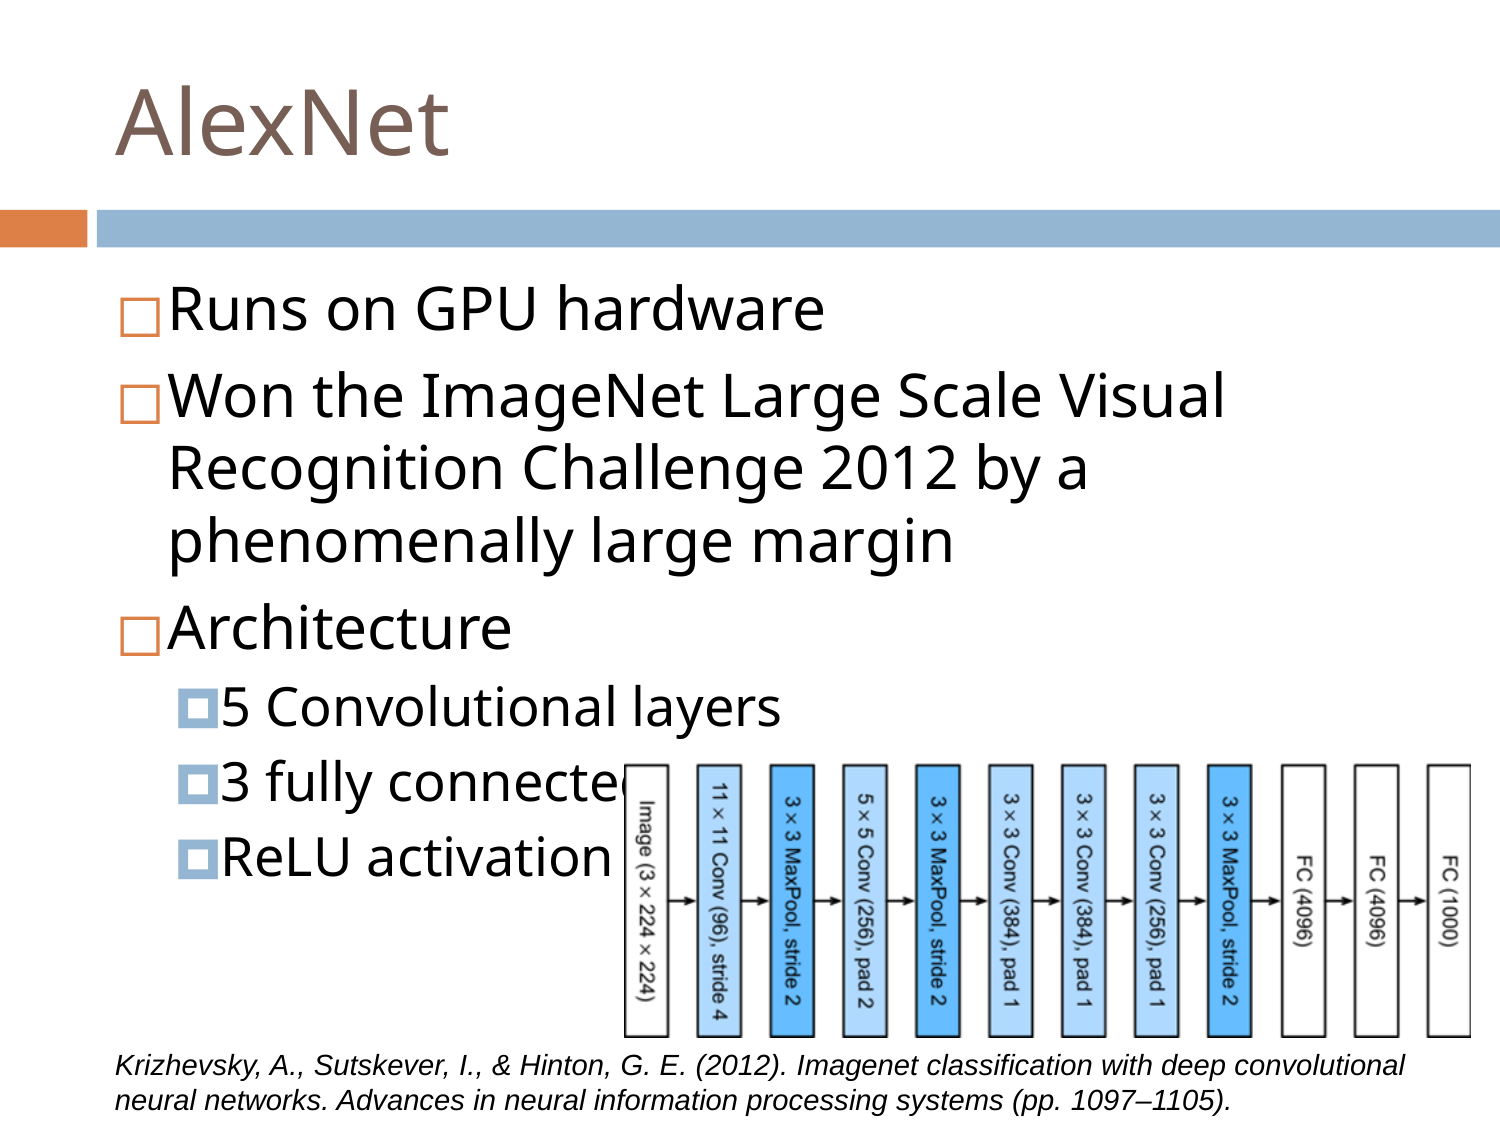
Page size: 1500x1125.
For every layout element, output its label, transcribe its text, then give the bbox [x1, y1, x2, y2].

title AlexNet [100, 37, 1438, 200]
text_box Krizhevsky, A., Sutskever, I., & Hinton, G. E. (2012). Imagenet classification with deep convolutional neural networks. Advances in neural information processing systems (pp. 1097–1105). [99, 1039, 1438, 1124]
list Runs on GPU hardware Won the ImageNet Large Scale Visual Recognition Challenge 2012 by a phenomenally large margin Architecture 5 Convolutional layers 3 fully connected layers ReLU activation [100, 262, 1438, 900]
picture [624, 742, 1471, 1038]
